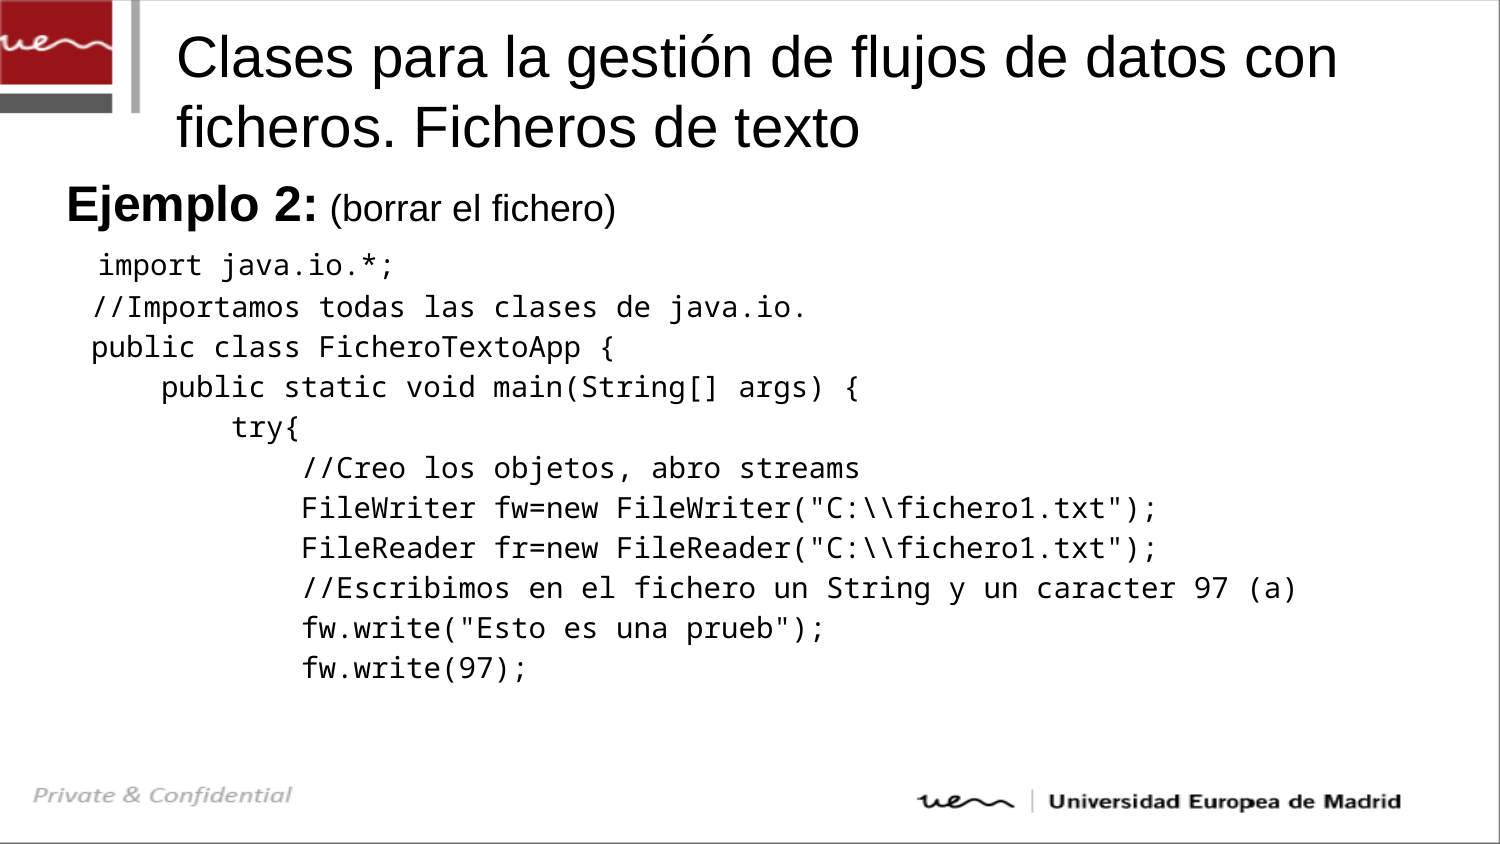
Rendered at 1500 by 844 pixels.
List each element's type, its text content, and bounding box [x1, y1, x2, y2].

picture [0, 0, 1500, 844]
list Ejemplo 2: (borrar el fichero) import java.io.*; //Importamos todas las clases de java.io. public class FicheroTextoApp { public static void main(String[] args) { try{ //Creo los objetos, abro streams FileWriter fw=new FileWriter("C:\\fichero1.txt"); FileReader fr=new FileReader("C:\\fichero1.txt"); //Escribimos en el fichero un String y un caracter 97 (a) fw.write("Esto es una prueb"); fw.write(97); [51, 147, 1453, 796]
title Clases para la gestión de flujos de datos con ficheros. Ficheros de texto [161, 4, 1476, 168]
